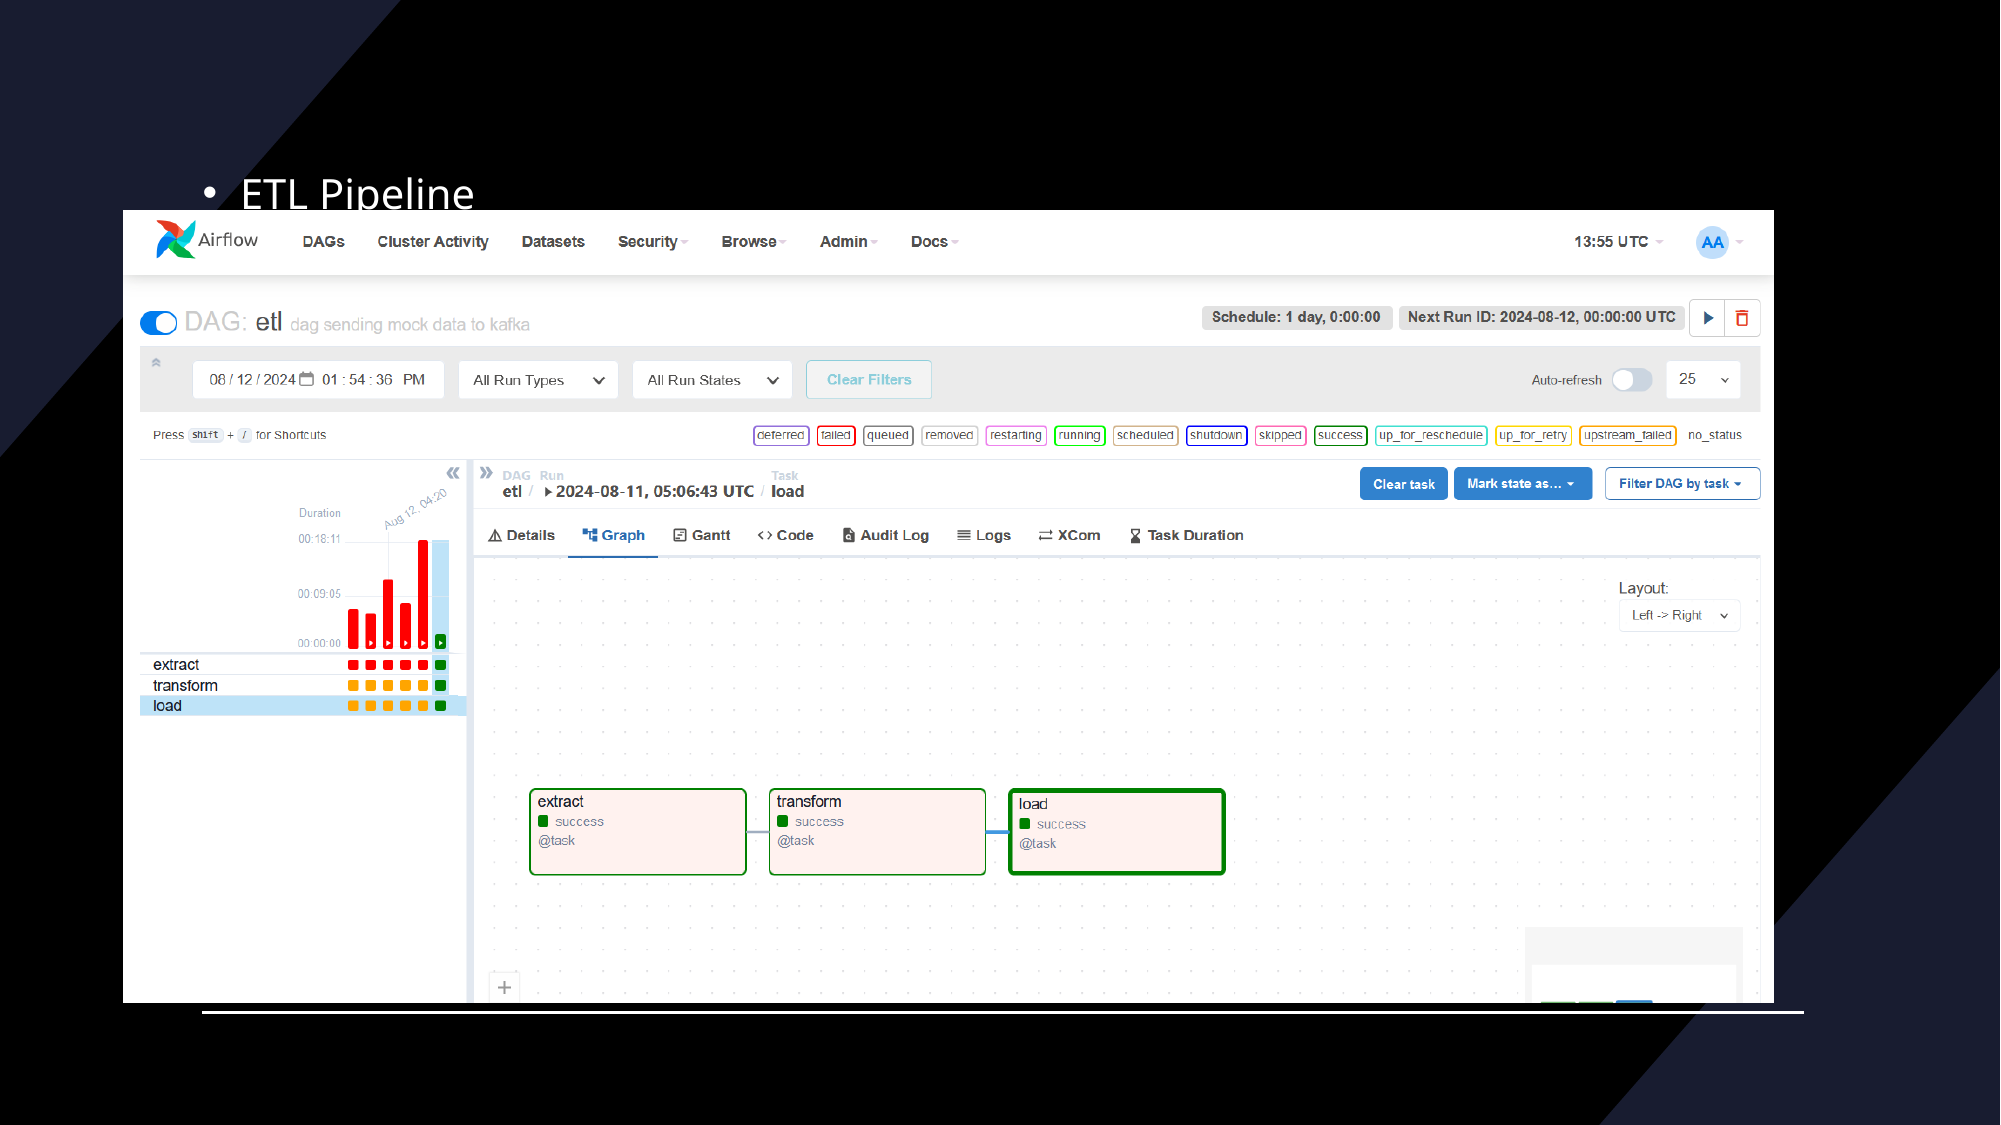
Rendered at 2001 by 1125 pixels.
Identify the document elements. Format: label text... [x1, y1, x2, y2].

picture [123, 210, 1774, 1003]
list ETL Pipeline [187, 149, 1910, 271]
